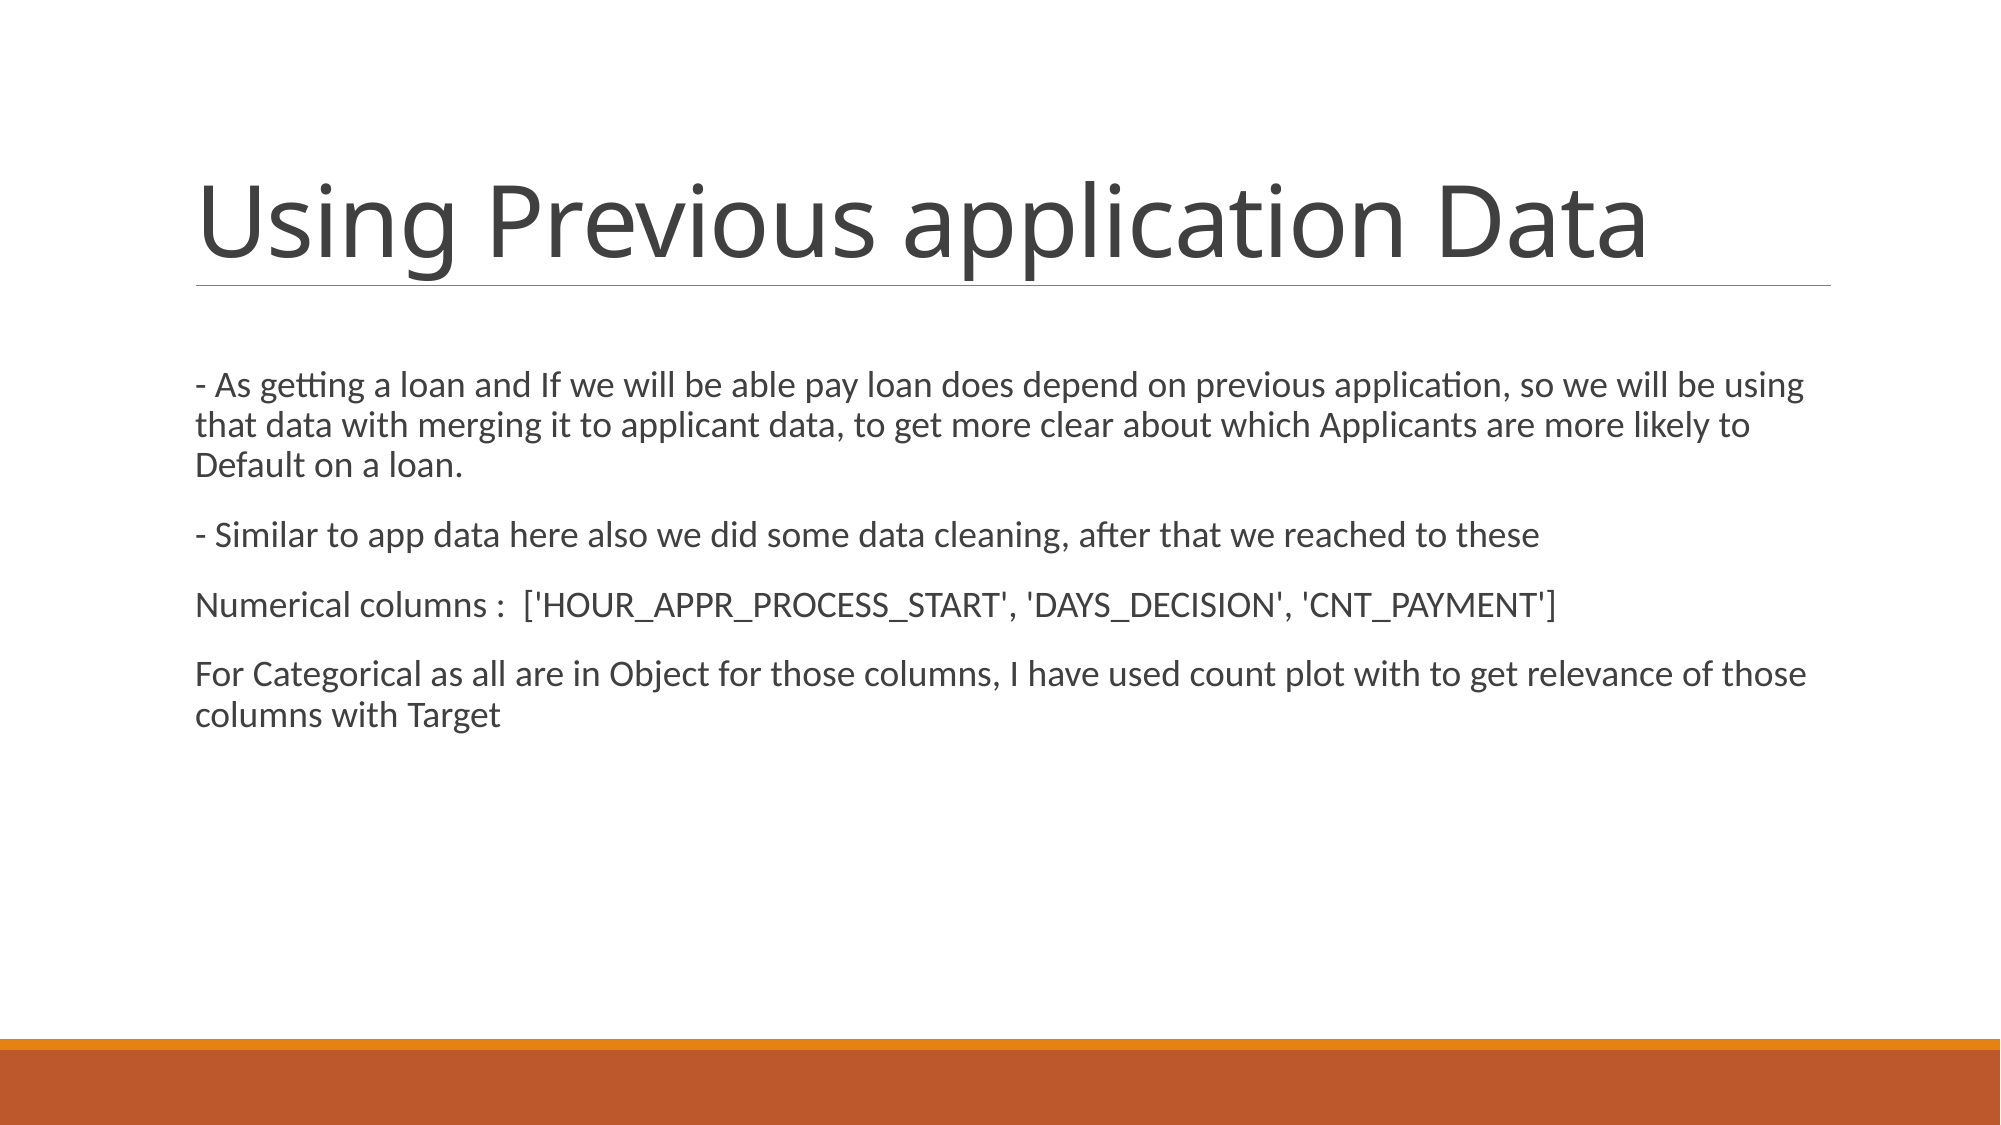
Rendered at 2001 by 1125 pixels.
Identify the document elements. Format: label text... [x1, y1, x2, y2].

title Using Previous application Data [180, 47, 1830, 285]
list - As getting a loan and If we will be able pay loan does depend on previous application, so we will be using that data with merging it to applicant data, to get more clear about which Applicants are more likely to Default on a loan. - Similar to app data here also we did some data cleaning, after that we reached to these Numerical columns : ['HOUR_APPR_PROCESS_START', 'DAYS_DECISION', 'CNT_PAYMENT'] For Categorical as all are in Object for those columns, I have used count plot with to get relevance of those columns with Target [180, 357, 1830, 963]
